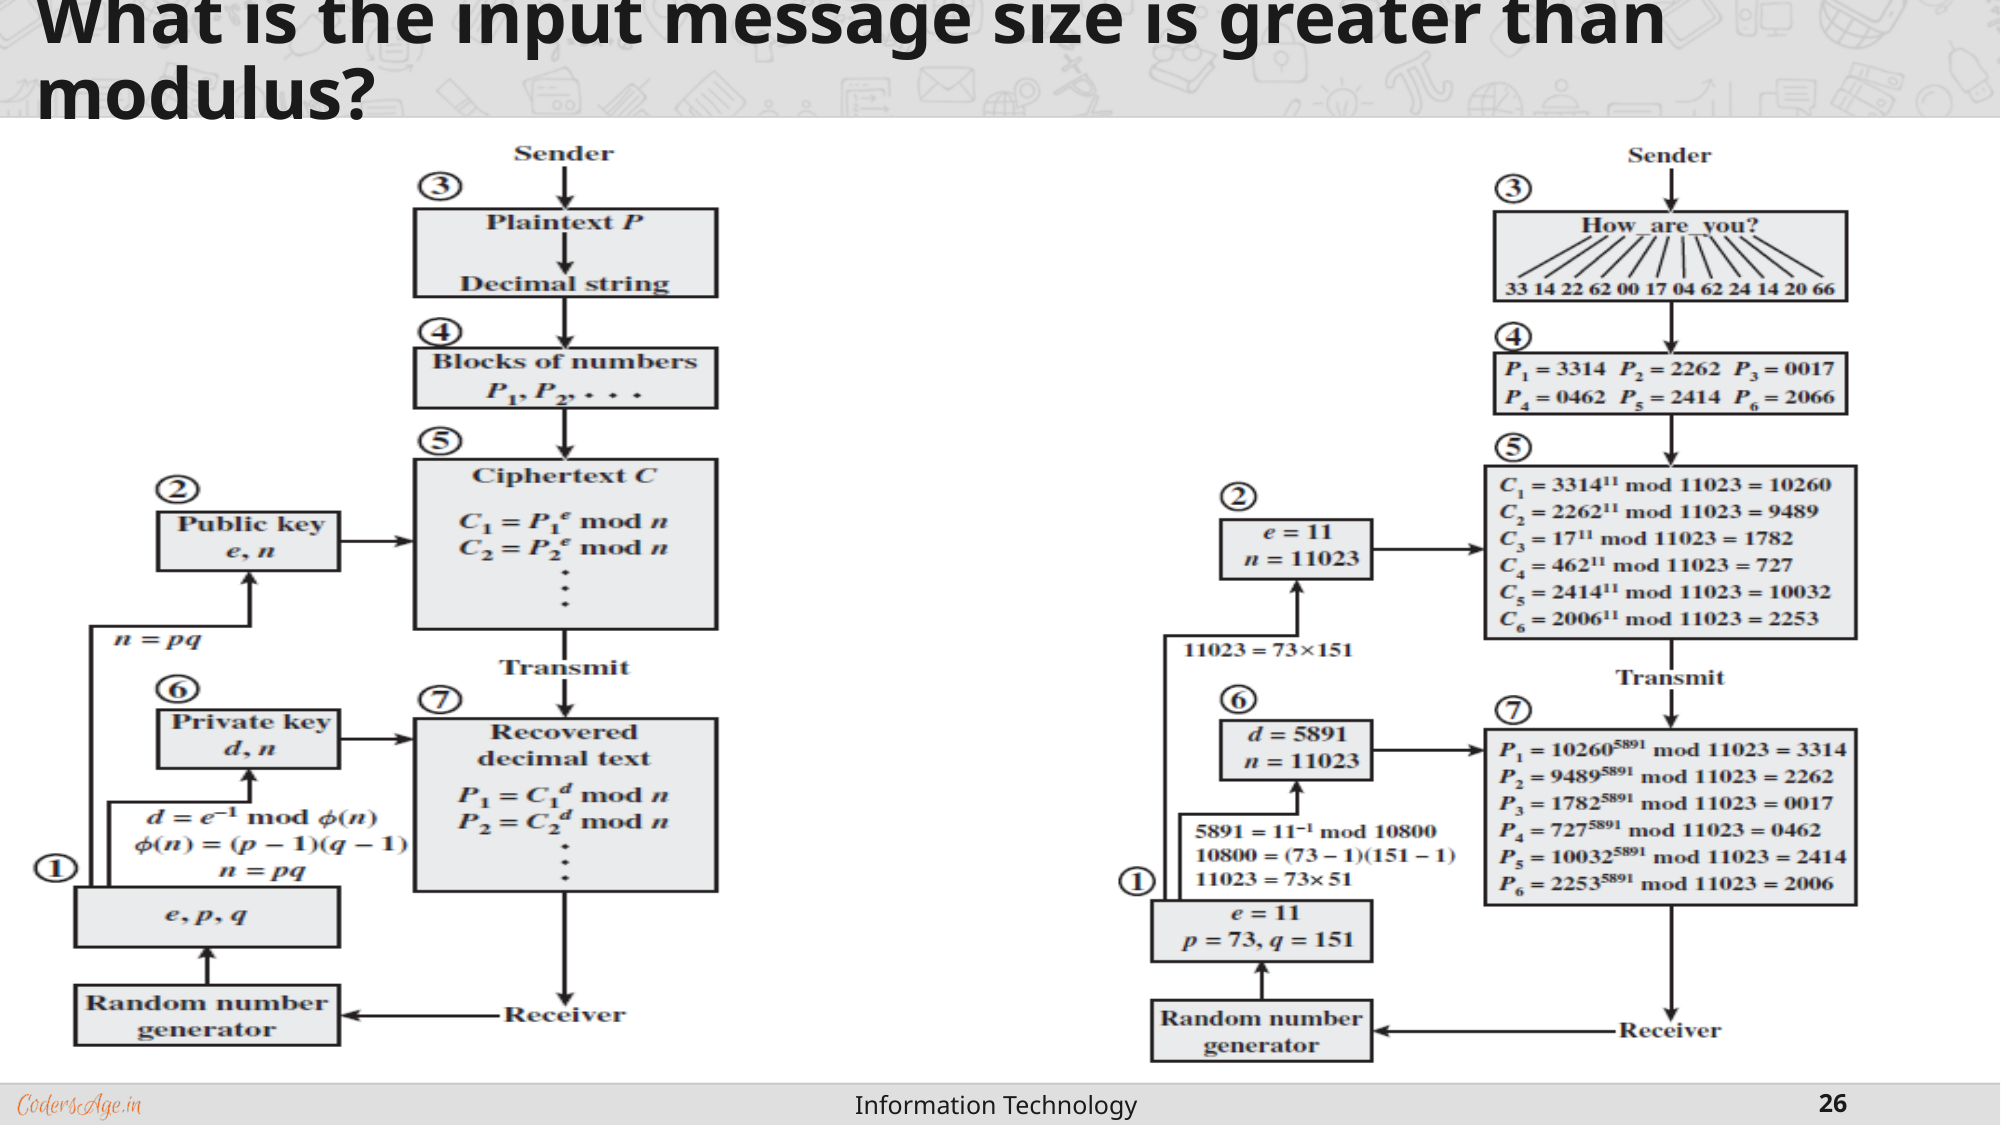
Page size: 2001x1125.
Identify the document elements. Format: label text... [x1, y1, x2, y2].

picture [15, 1091, 144, 1122]
picture [1091, 130, 1875, 1066]
picture [27, 130, 755, 1066]
title What is the input message size is greater than modulus? [0, 0, 2000, 117]
